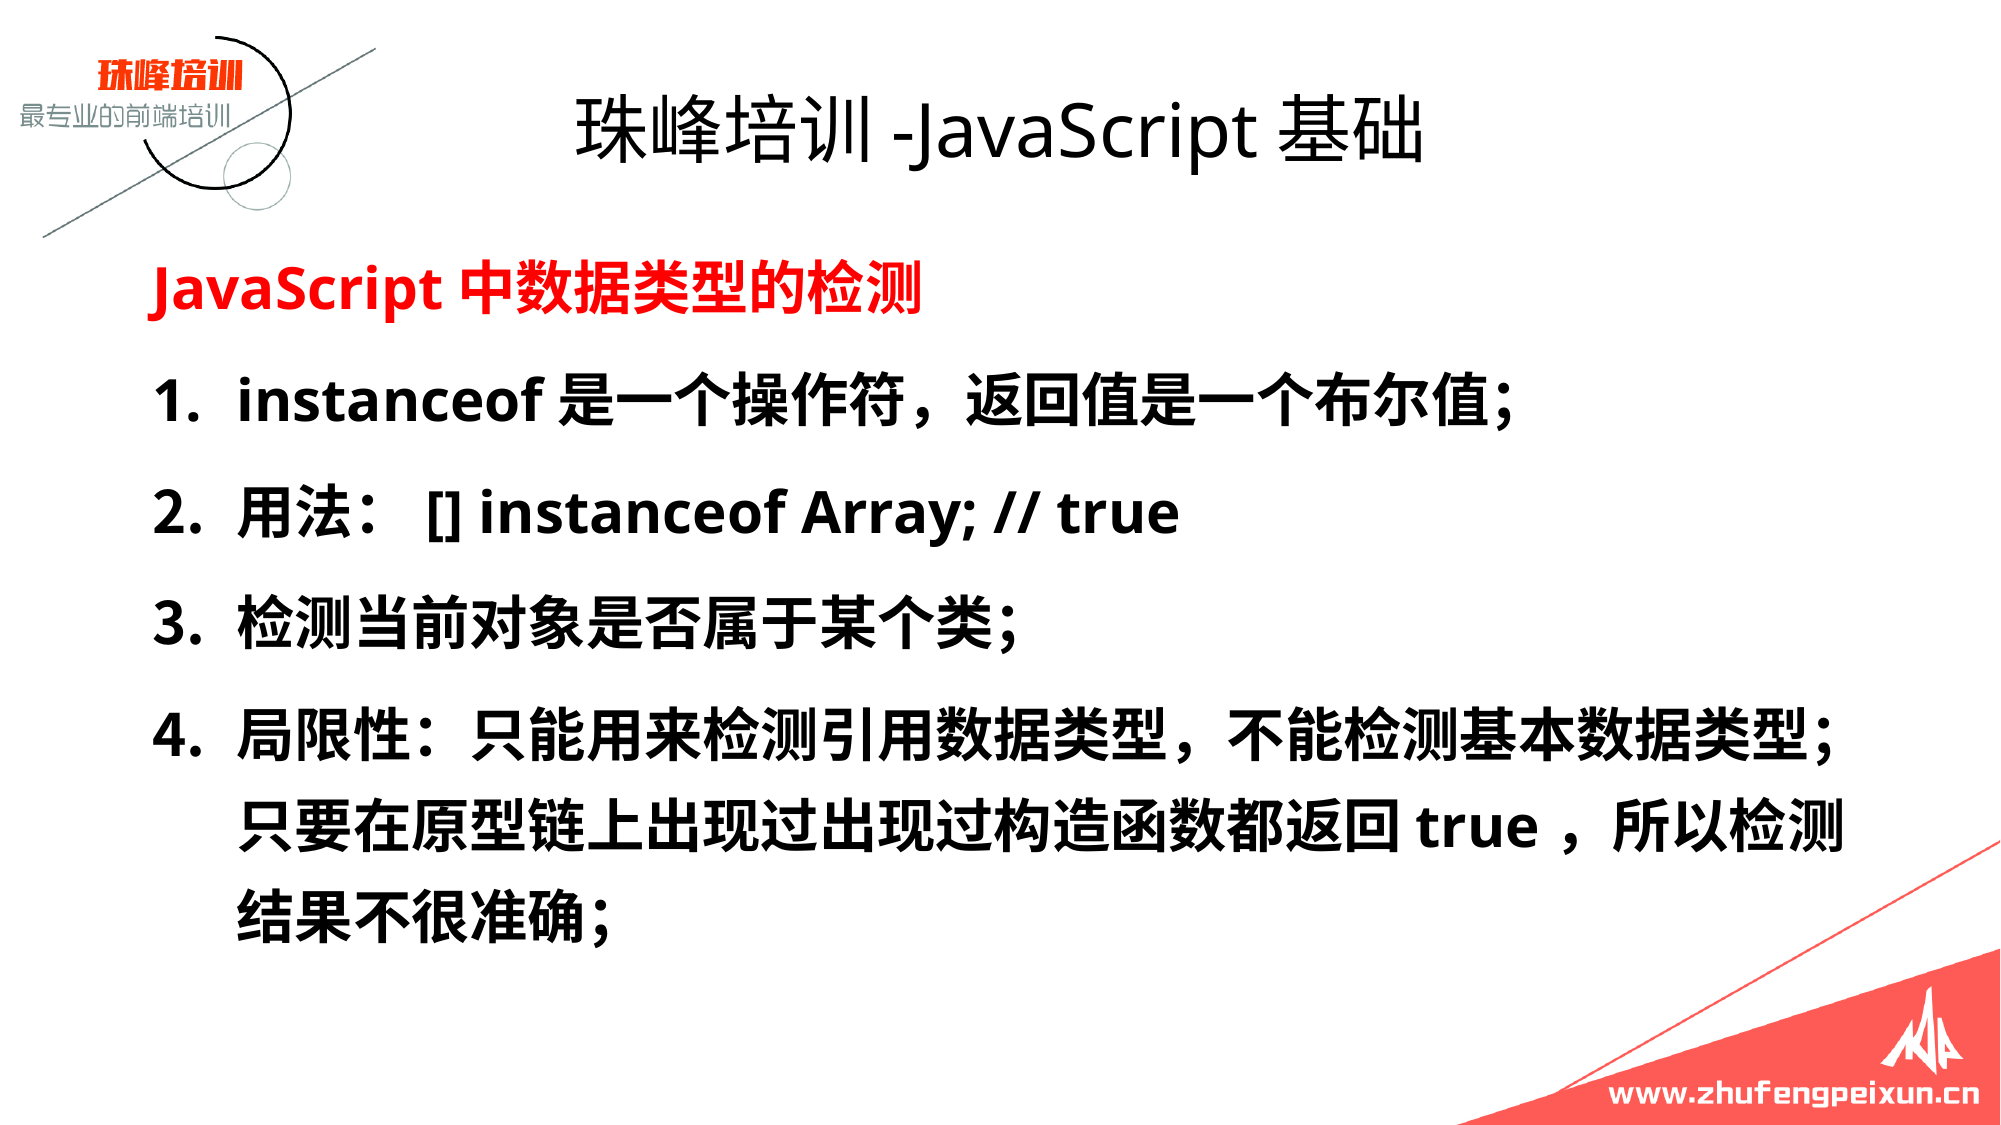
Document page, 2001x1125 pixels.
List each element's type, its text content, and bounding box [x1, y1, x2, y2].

picture [18, 36, 376, 238]
list JavaScript中数据类型的检测 instanceof是一个操作符，返回值是一个布尔值； 用法：[] instanceof Array; // true 检测当前对象是否属于某个类； 局限性：只能用来检测引用数据类型，不能检测基本数据类型；只要在原型链上出现过出现过构造函数都返回true，所以检测结果不很准确； [137, 222, 1863, 1066]
title 珠峰培训-JavaScript基础 [137, 85, 1863, 222]
picture [1437, 796, 2001, 1125]
